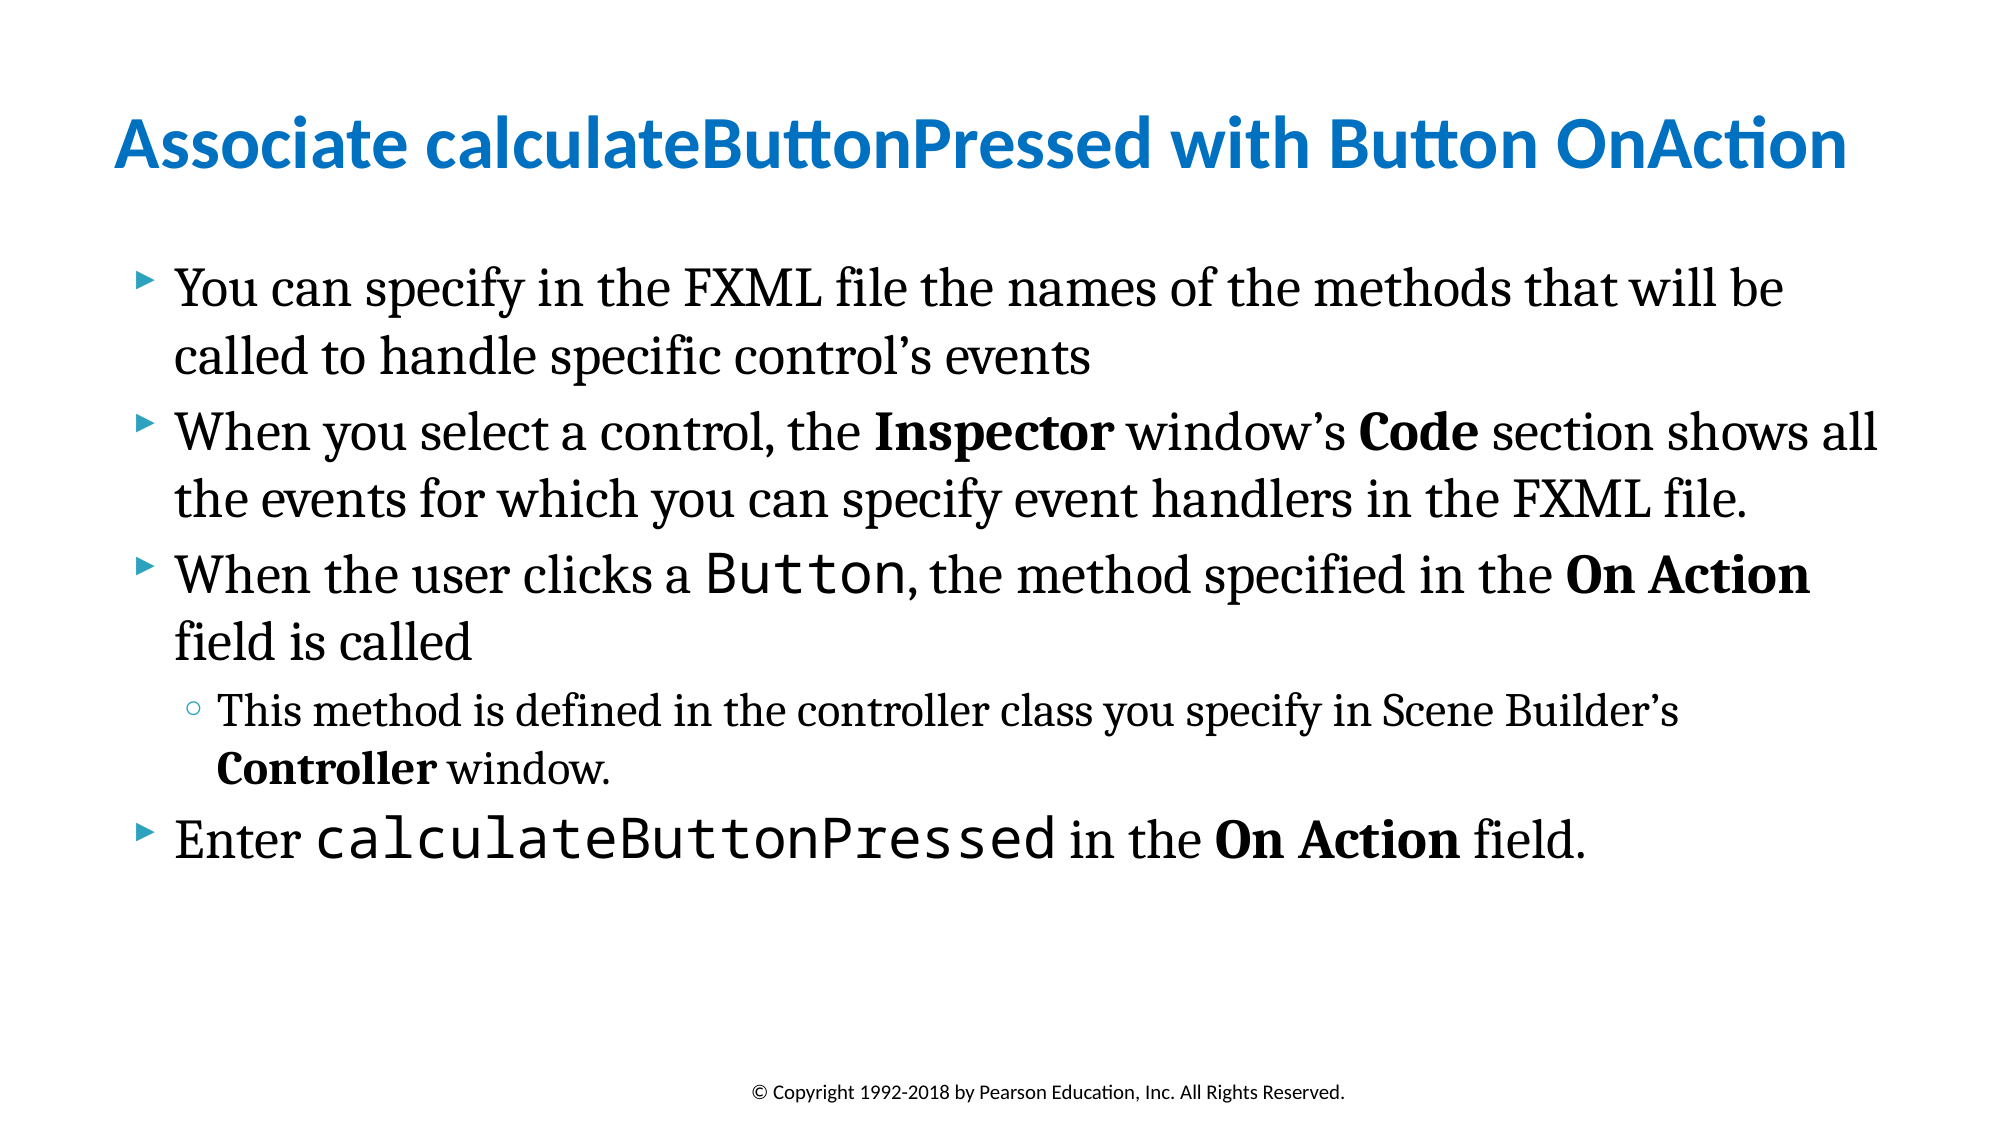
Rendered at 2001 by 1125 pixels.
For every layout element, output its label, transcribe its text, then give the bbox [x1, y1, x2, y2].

title Associate calculateButtonPressed with Button OnAction [99, 45, 1900, 233]
list You can specify in the FXML file the names of the methods that will be called to handle specific control’s events When you select a control, the Inspector window’s Code section shows all the events for which you can specify event handlers in the FXML file. When the user clicks a Button, the method specified in the On Action field is called This method is defined in the controller class you specify in Scene Builder’s Controller window. Enter calculateButtonPressed in the On Action field. [99, 242, 1900, 986]
footer © Copyright 1992-2018 by Pearson Education, Inc. All Rights Reserved. [736, 1051, 1892, 1112]
